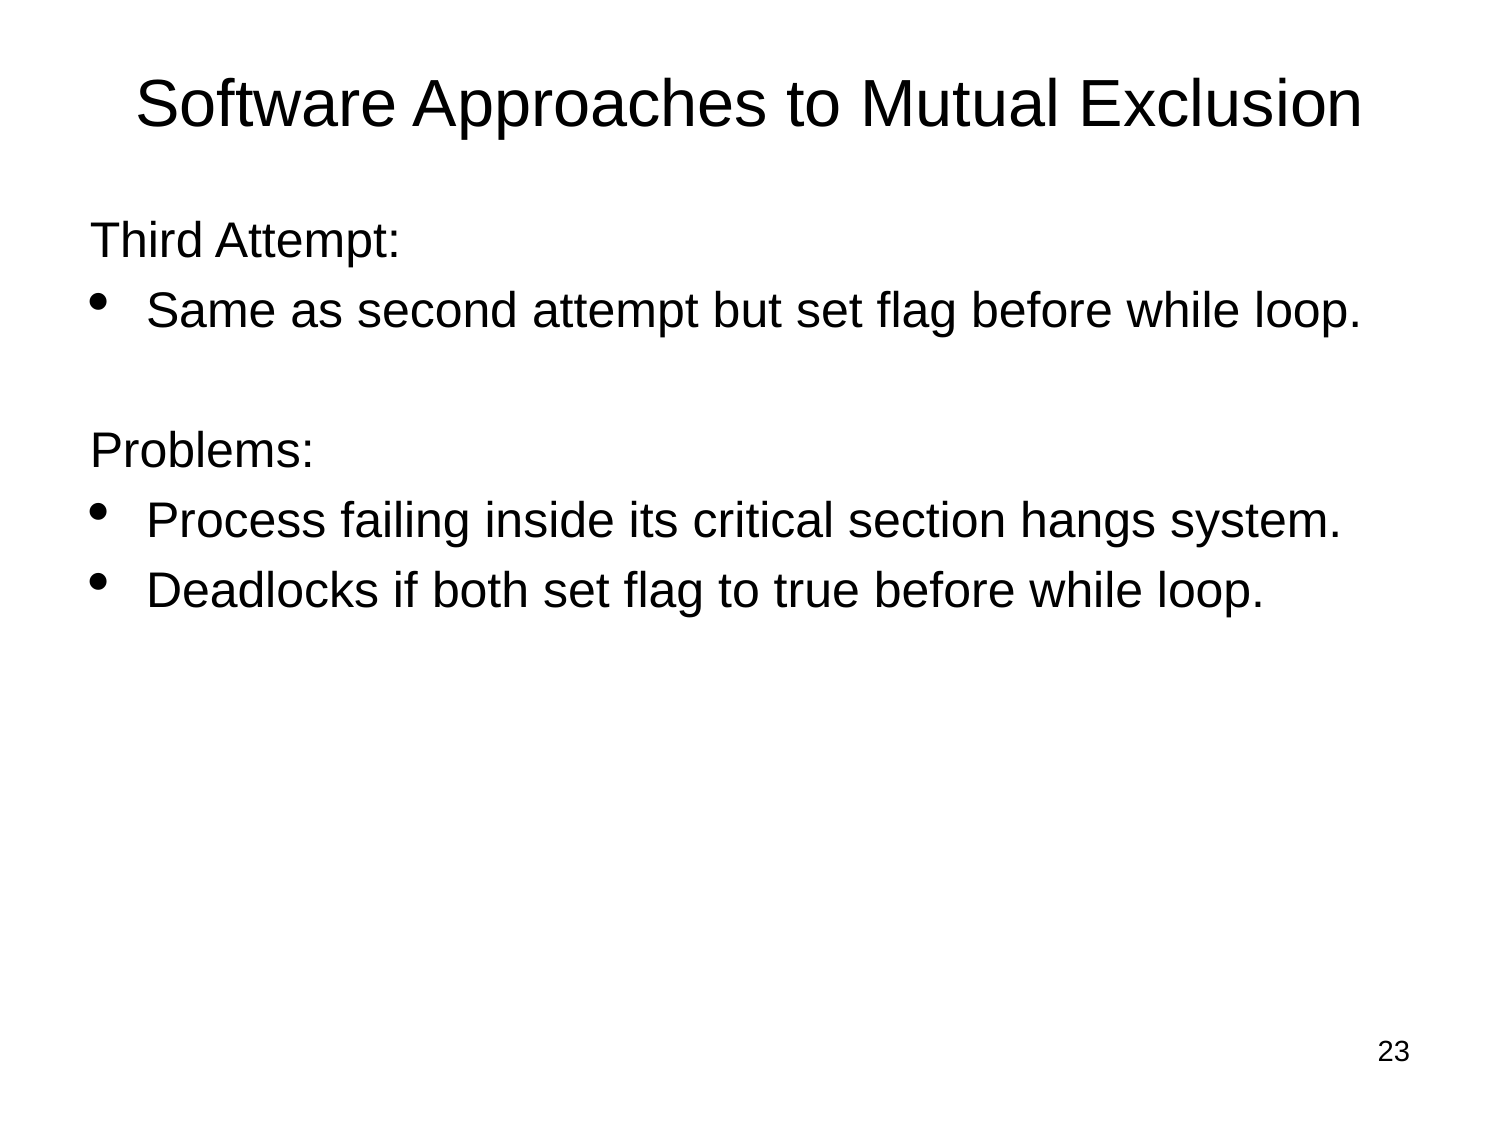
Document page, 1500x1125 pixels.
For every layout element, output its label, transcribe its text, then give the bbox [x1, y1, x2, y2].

text_box Software Approaches to Mutual Exclusion [75, 12, 1425, 188]
text_box Third Attempt: Same as second attempt but set flag before while loop. Problems: Process failing inside its critical section hangs system. Deadlocks if both set flag to true before while loop. [75, 200, 1425, 1100]
